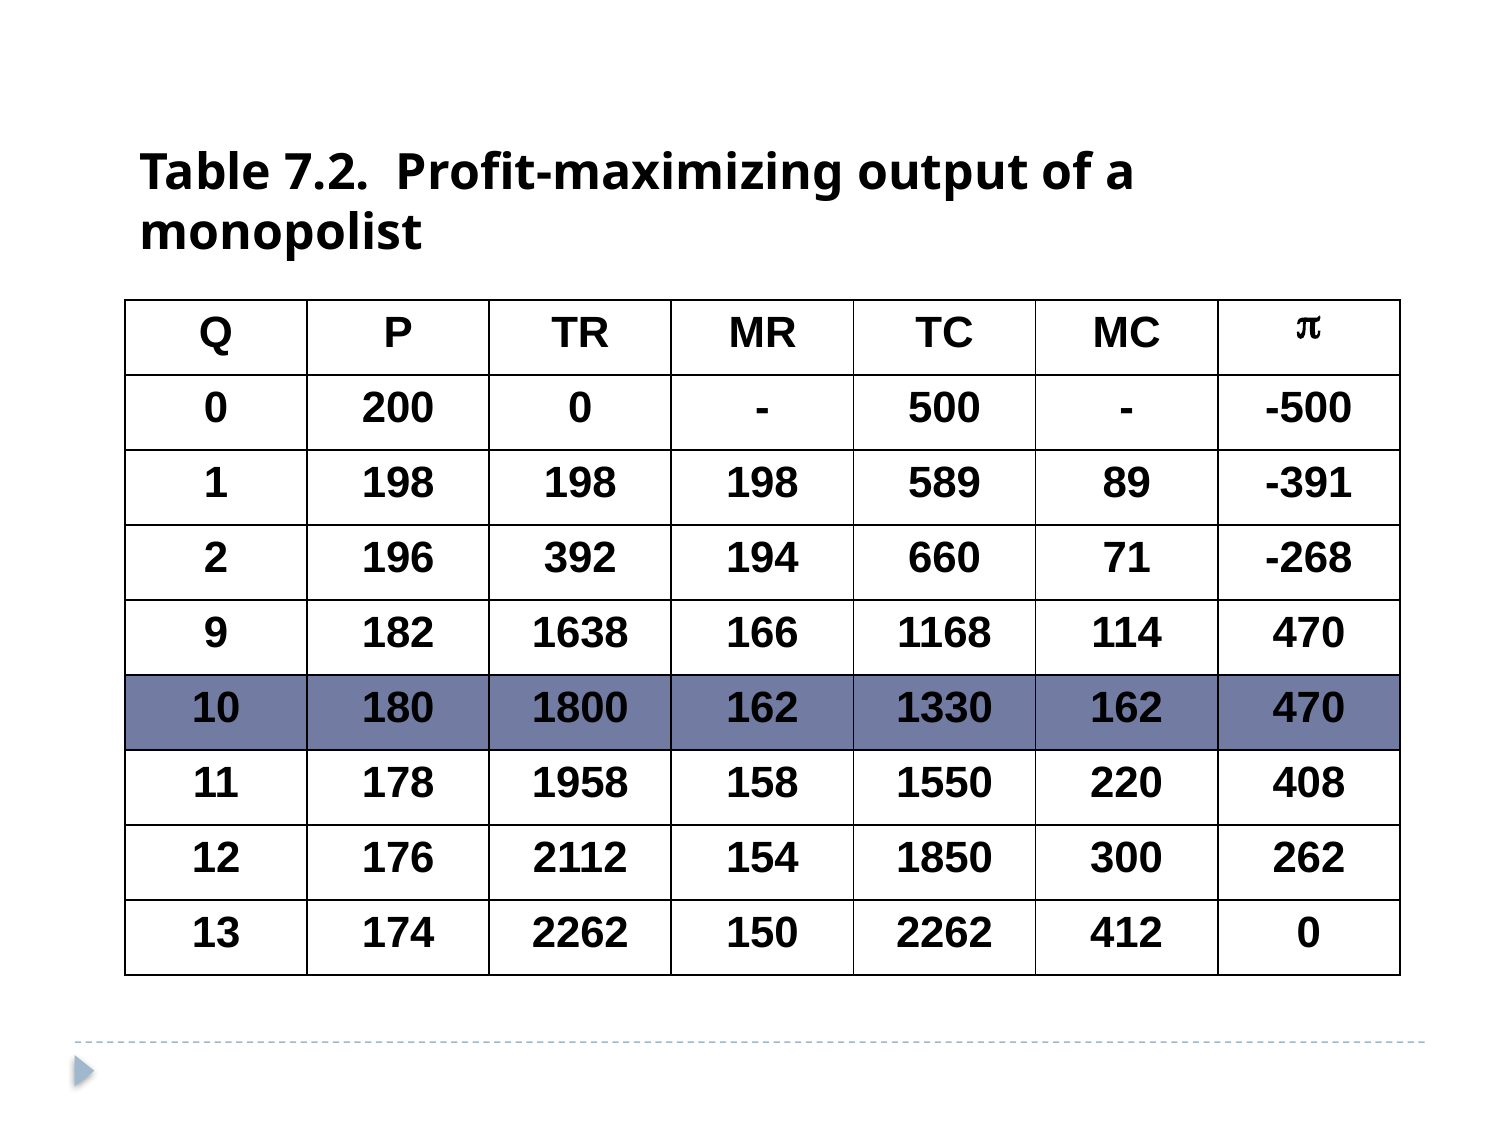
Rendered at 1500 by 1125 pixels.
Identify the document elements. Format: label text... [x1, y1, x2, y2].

table_cell 176 [308, 826, 488, 899]
table_cell 1168 [854, 601, 1035, 674]
table_cell 1850 [854, 826, 1035, 899]
table_cell 2112 [490, 826, 670, 899]
table_cell 470 [1219, 601, 1399, 674]
table_header TC [854, 301, 1035, 374]
table_cell 71 [1036, 526, 1217, 599]
table_header MR [672, 301, 853, 374]
table_cell 12 [126, 826, 306, 899]
table_cell 408 [1219, 751, 1399, 824]
table_cell 166 [672, 601, 853, 674]
table_cell -391 [1219, 451, 1399, 524]
table_cell 178 [308, 751, 488, 824]
table_header Q [126, 301, 306, 374]
table_cell 1330 [854, 676, 1035, 749]
table_cell 1958 [490, 751, 670, 824]
table_cell 198 [672, 451, 853, 524]
table_cell 262 [1219, 826, 1399, 899]
table_cell 1 [126, 451, 306, 524]
table_cell 0 [126, 376, 306, 449]
table_cell 2262 [854, 901, 1035, 974]
table_cell 114 [1036, 601, 1217, 674]
table_cell 1638 [490, 601, 670, 674]
table_cell 412 [1036, 901, 1217, 974]
table_cell 154 [672, 826, 853, 899]
table_header  [1219, 301, 1399, 374]
table_cell 1800 [490, 676, 670, 749]
table_cell 200 [308, 376, 488, 449]
table_cell 174 [308, 901, 488, 974]
table_cell 194 [672, 526, 853, 599]
table_cell 589 [854, 451, 1035, 524]
table_cell 13 [126, 901, 306, 974]
table_cell -500 [1219, 376, 1399, 449]
table_cell - [672, 376, 853, 449]
table_cell 220 [1036, 751, 1217, 824]
table_cell 162 [1036, 676, 1217, 749]
table_cell 2262 [490, 901, 670, 974]
table_cell 89 [1036, 451, 1217, 524]
table_cell 182 [308, 601, 488, 674]
text_box Table 7.2. Profit-maximizing output of a monopolist [125, 132, 1425, 268]
table_header MC [1036, 301, 1217, 374]
table_cell 11 [126, 751, 306, 824]
table_cell 392 [490, 526, 670, 599]
table_cell 10 [126, 676, 306, 749]
table_cell 196 [308, 526, 488, 599]
table_cell 1550 [854, 751, 1035, 824]
table_cell 9 [126, 601, 306, 674]
table_cell 500 [854, 376, 1035, 449]
table_cell 198 [308, 451, 488, 524]
table_cell 300 [1036, 826, 1217, 899]
table_cell 162 [672, 676, 853, 749]
table_cell 2 [126, 526, 306, 599]
table_header TR [490, 301, 670, 374]
table_header P [308, 301, 488, 374]
table_cell -268 [1219, 526, 1399, 599]
table_cell 470 [1219, 676, 1399, 749]
table_cell 150 [672, 901, 853, 974]
table_cell 198 [490, 451, 670, 524]
table_cell 0 [490, 376, 670, 449]
table_cell 158 [672, 751, 853, 824]
table_cell - [1036, 376, 1217, 449]
table_cell 0 [1219, 901, 1399, 974]
table_cell 660 [854, 526, 1035, 599]
table_cell 180 [308, 676, 488, 749]
